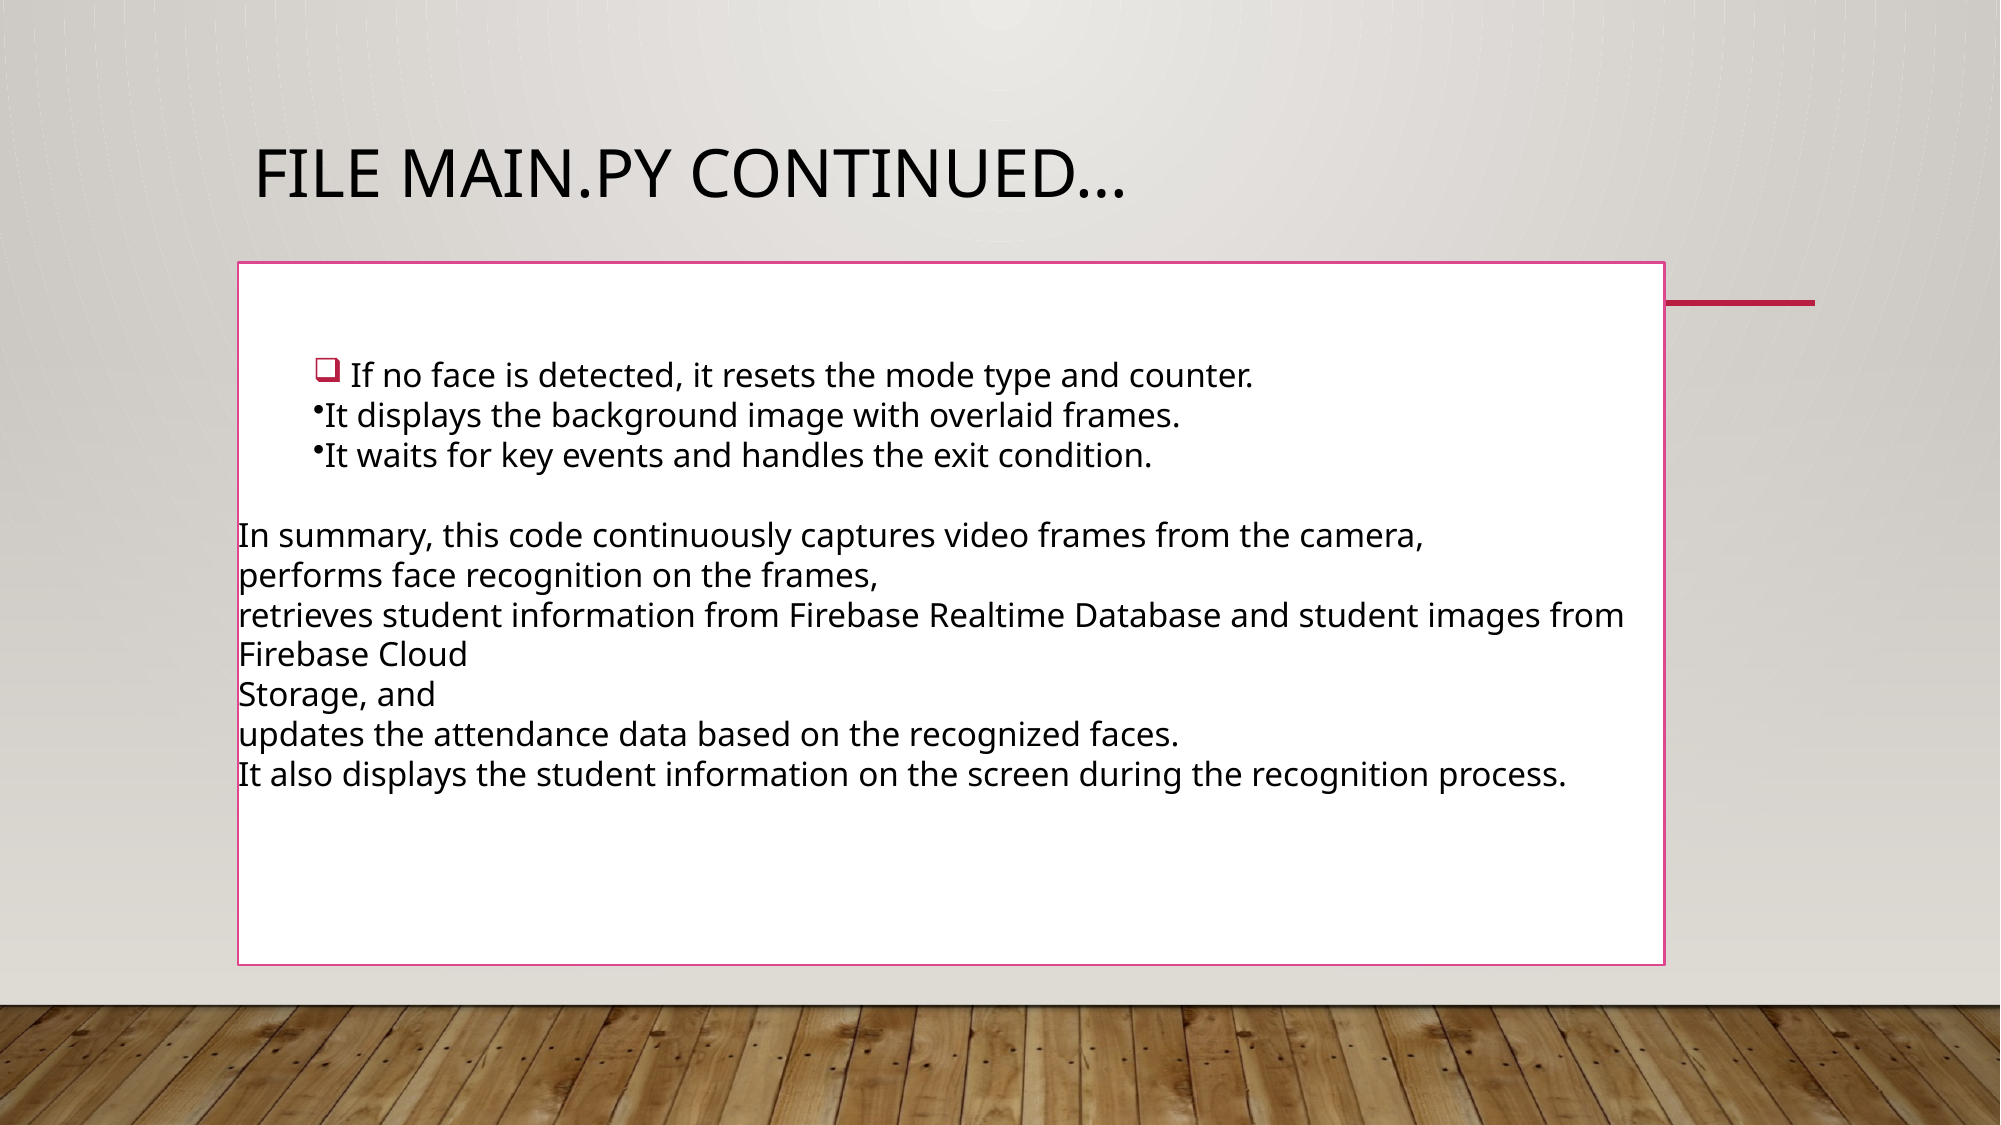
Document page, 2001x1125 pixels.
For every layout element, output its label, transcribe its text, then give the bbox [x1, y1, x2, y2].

list If no face is detected, it resets the mode type and counter. It displays the background image with overlaid frames. It waits for key events and handles the exit condition. In summary, this code continuously captures video frames from the camera, performs face recognition on the frames, retrieves student information from Firebase Realtime Database and student images from Firebase Cloud Storage, and updates the attendance data based on the recognized faces. It also displays the student information on the screen during the recognition process. [237, 261, 1666, 966]
picture [0, 1005, 2000, 1125]
title File main.py continued… [238, 131, 1814, 305]
